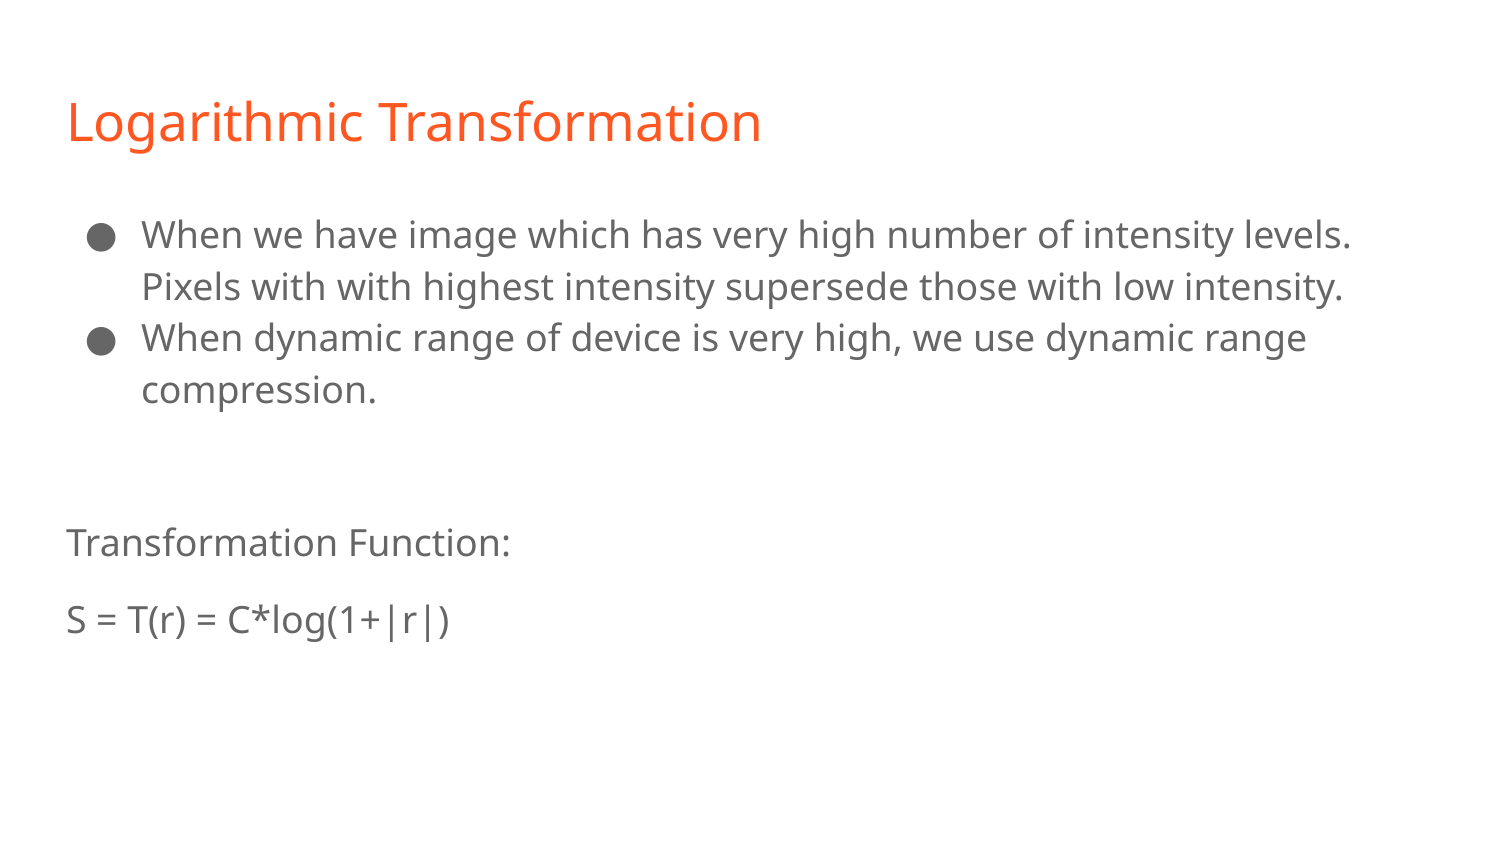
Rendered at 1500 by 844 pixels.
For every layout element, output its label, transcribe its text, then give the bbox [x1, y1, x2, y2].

title Logarithmic Transformation [51, 72, 1449, 167]
list When we have image which has very high number of intensity levels. Pixels with with highest intensity supersede those with low intensity. When dynamic range of device is very high, we use dynamic range compression. Transformation Function: S = T(r) = C*log(1+|r|) [51, 189, 1449, 750]
